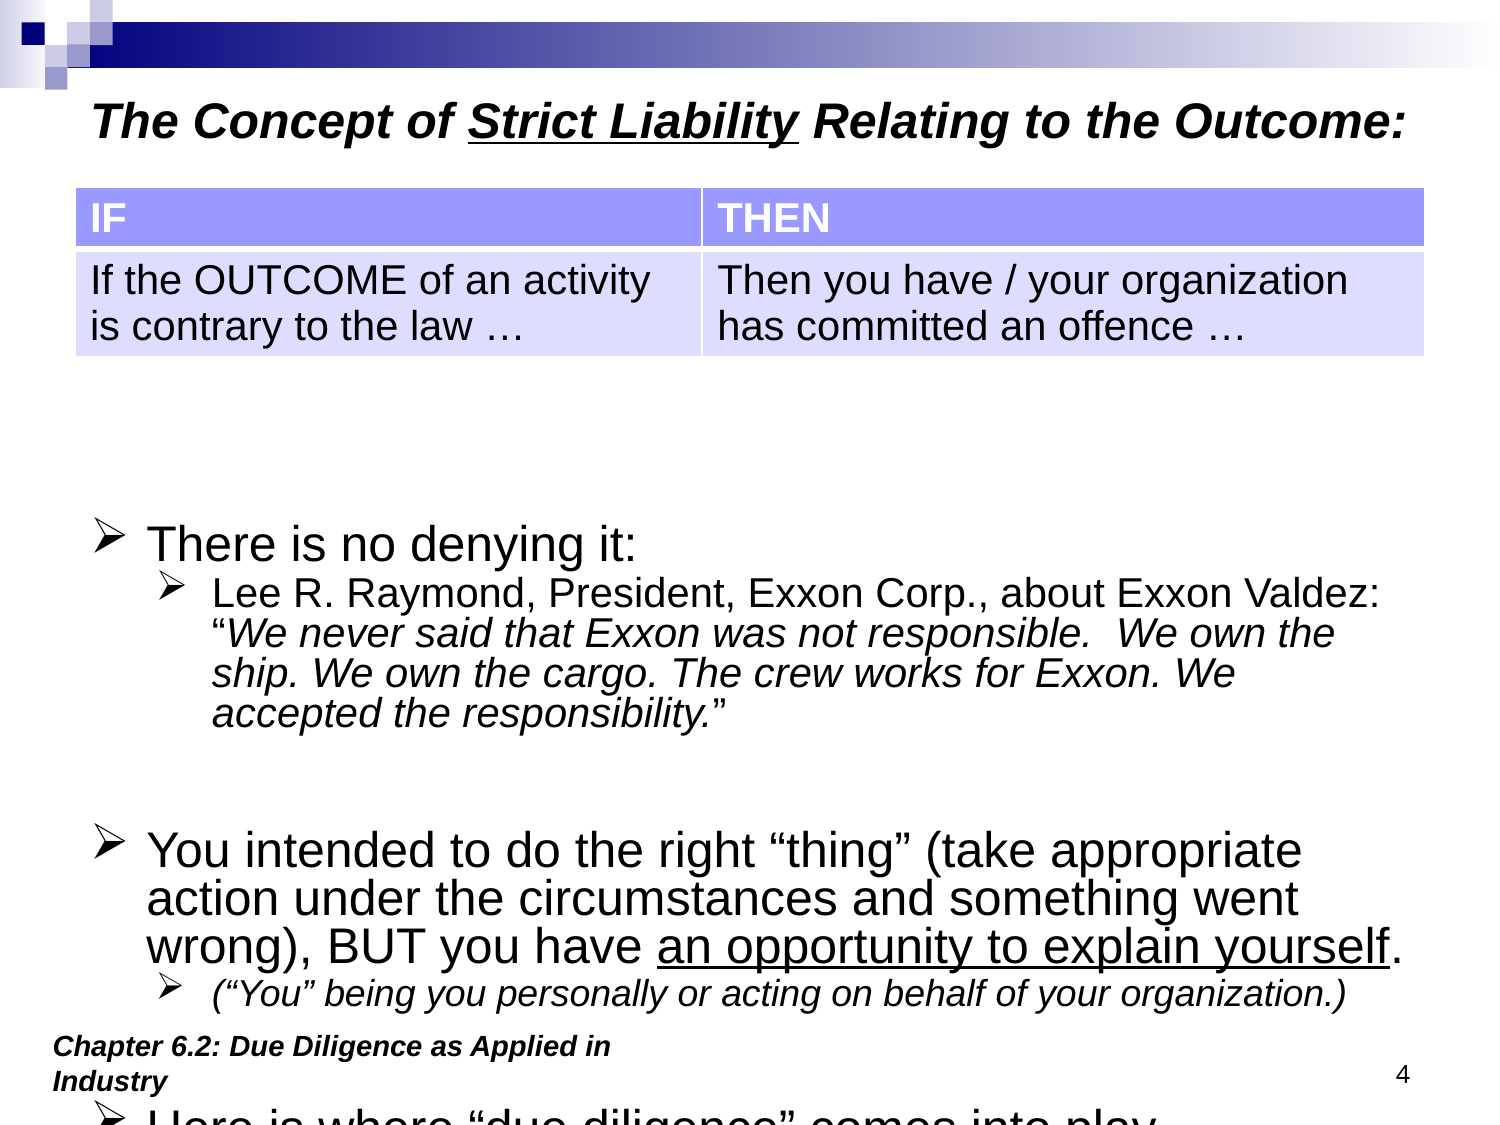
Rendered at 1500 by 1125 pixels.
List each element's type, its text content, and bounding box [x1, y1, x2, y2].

slide_number 4 [1074, 1025, 1425, 1100]
table_cell If the OUTCOME of an activity is contrary to the law … [76, 252, 701, 356]
title The Concept of Strict Liability Relating to the Outcome: [75, 75, 1428, 163]
slide_number Chapter 6.2: Due Diligence as Applied in Industry [37, 1024, 750, 1100]
list There is no denying it: Lee R. Raymond, President, Exxon Corp., about Exxon Valdez: “We never said that Exxon was not responsible. We own the ship. We own the cargo. The crew works for Exxon. We accepted the responsibility.” You intended to do the right “thing” (take appropriate action under the circumstances and something went wrong), BUT you have an opportunity to explain yourself. (“You” being you personally or acting on behalf of your organization.) Here is where “due diligence” comes into play. [75, 358, 1425, 1013]
table_header THEN [703, 188, 1424, 246]
table_cell Then you have / your organization has committed an offence … [703, 252, 1424, 356]
table_header IF [76, 188, 701, 246]
